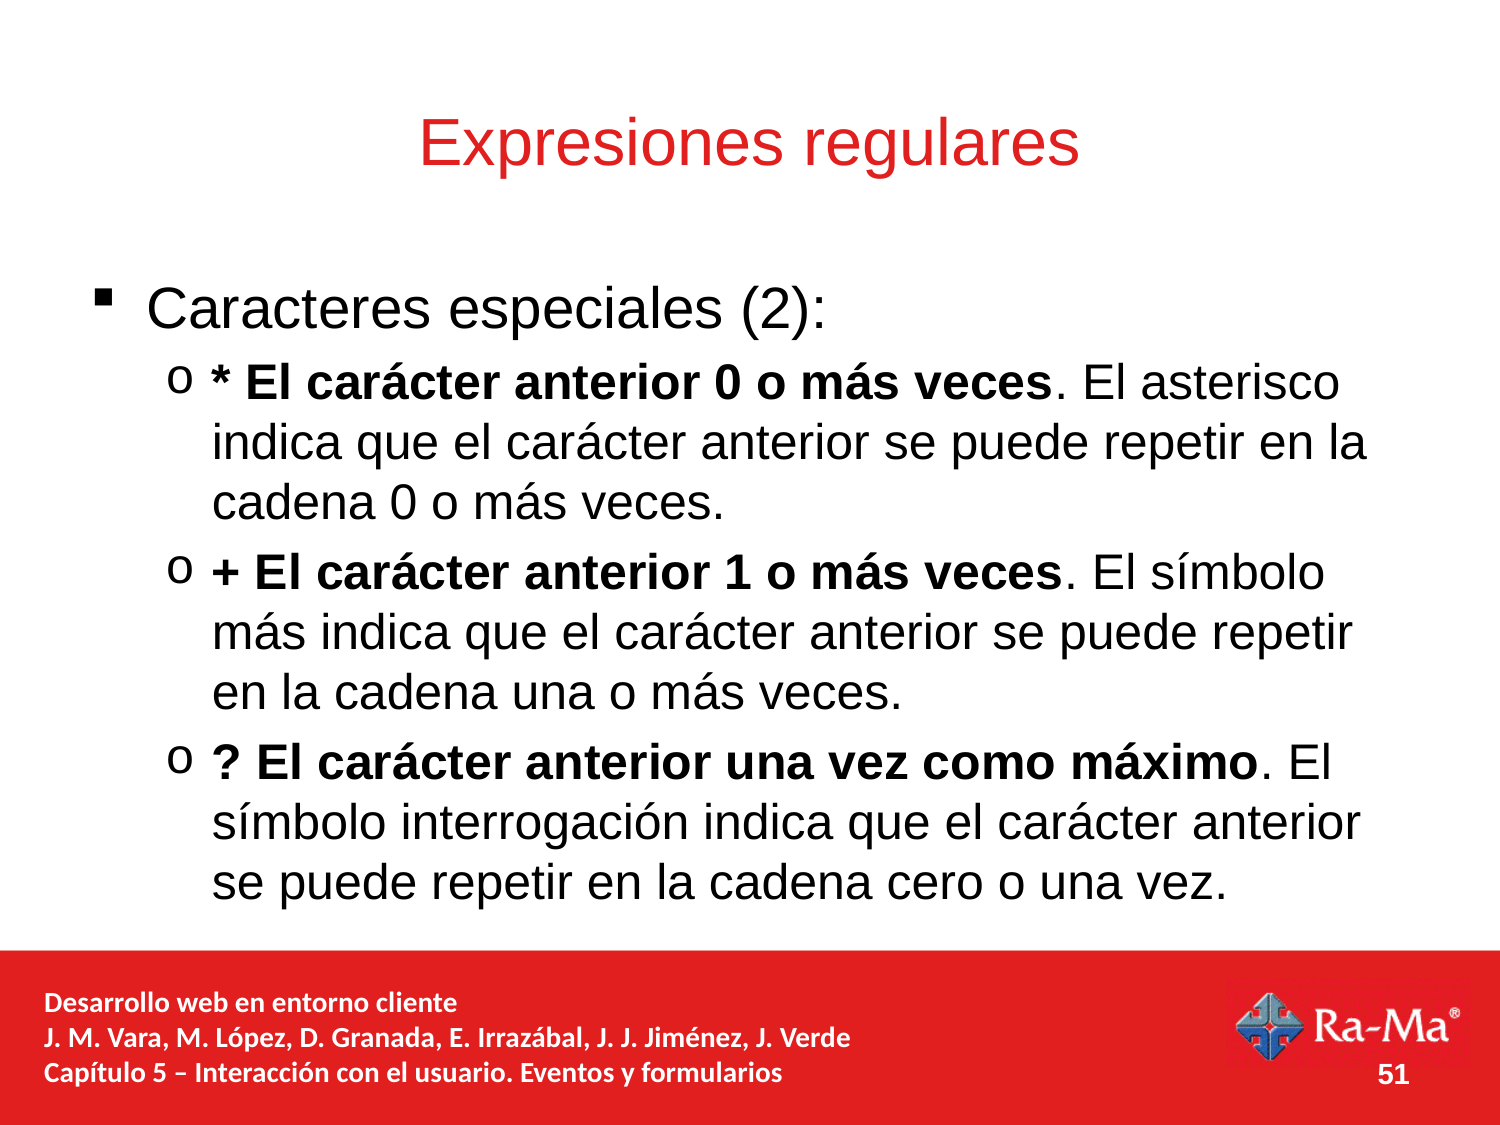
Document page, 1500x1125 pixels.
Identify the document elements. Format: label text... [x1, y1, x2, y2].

footer Desarrollo web en entorno cliente J. M. Vara, M. López, D. Granada, E. Irrazábal, J. J. Jiménez, J. Verde Capítulo 5 – Interacción con el usuario. Eventos y formularios [29, 975, 1058, 1099]
slide_number 51 [1074, 1042, 1425, 1103]
list Caracteres especiales (2): * El carácter anterior 0 o más veces. El asterisco indica que el carácter anterior se puede repetir en la cadena 0 o más veces. + El carácter anterior 1 o más veces. El símbolo más indica que el carácter anterior se puede repetir en la cadena una o más veces. ? El carácter anterior una vez como máximo. El símbolo interrogación indica que el carácter anterior se puede repetir en la cadena cero o una vez. [75, 262, 1425, 929]
picture [0, 0, 1500, 1125]
title Expresiones regulares [75, 45, 1425, 233]
